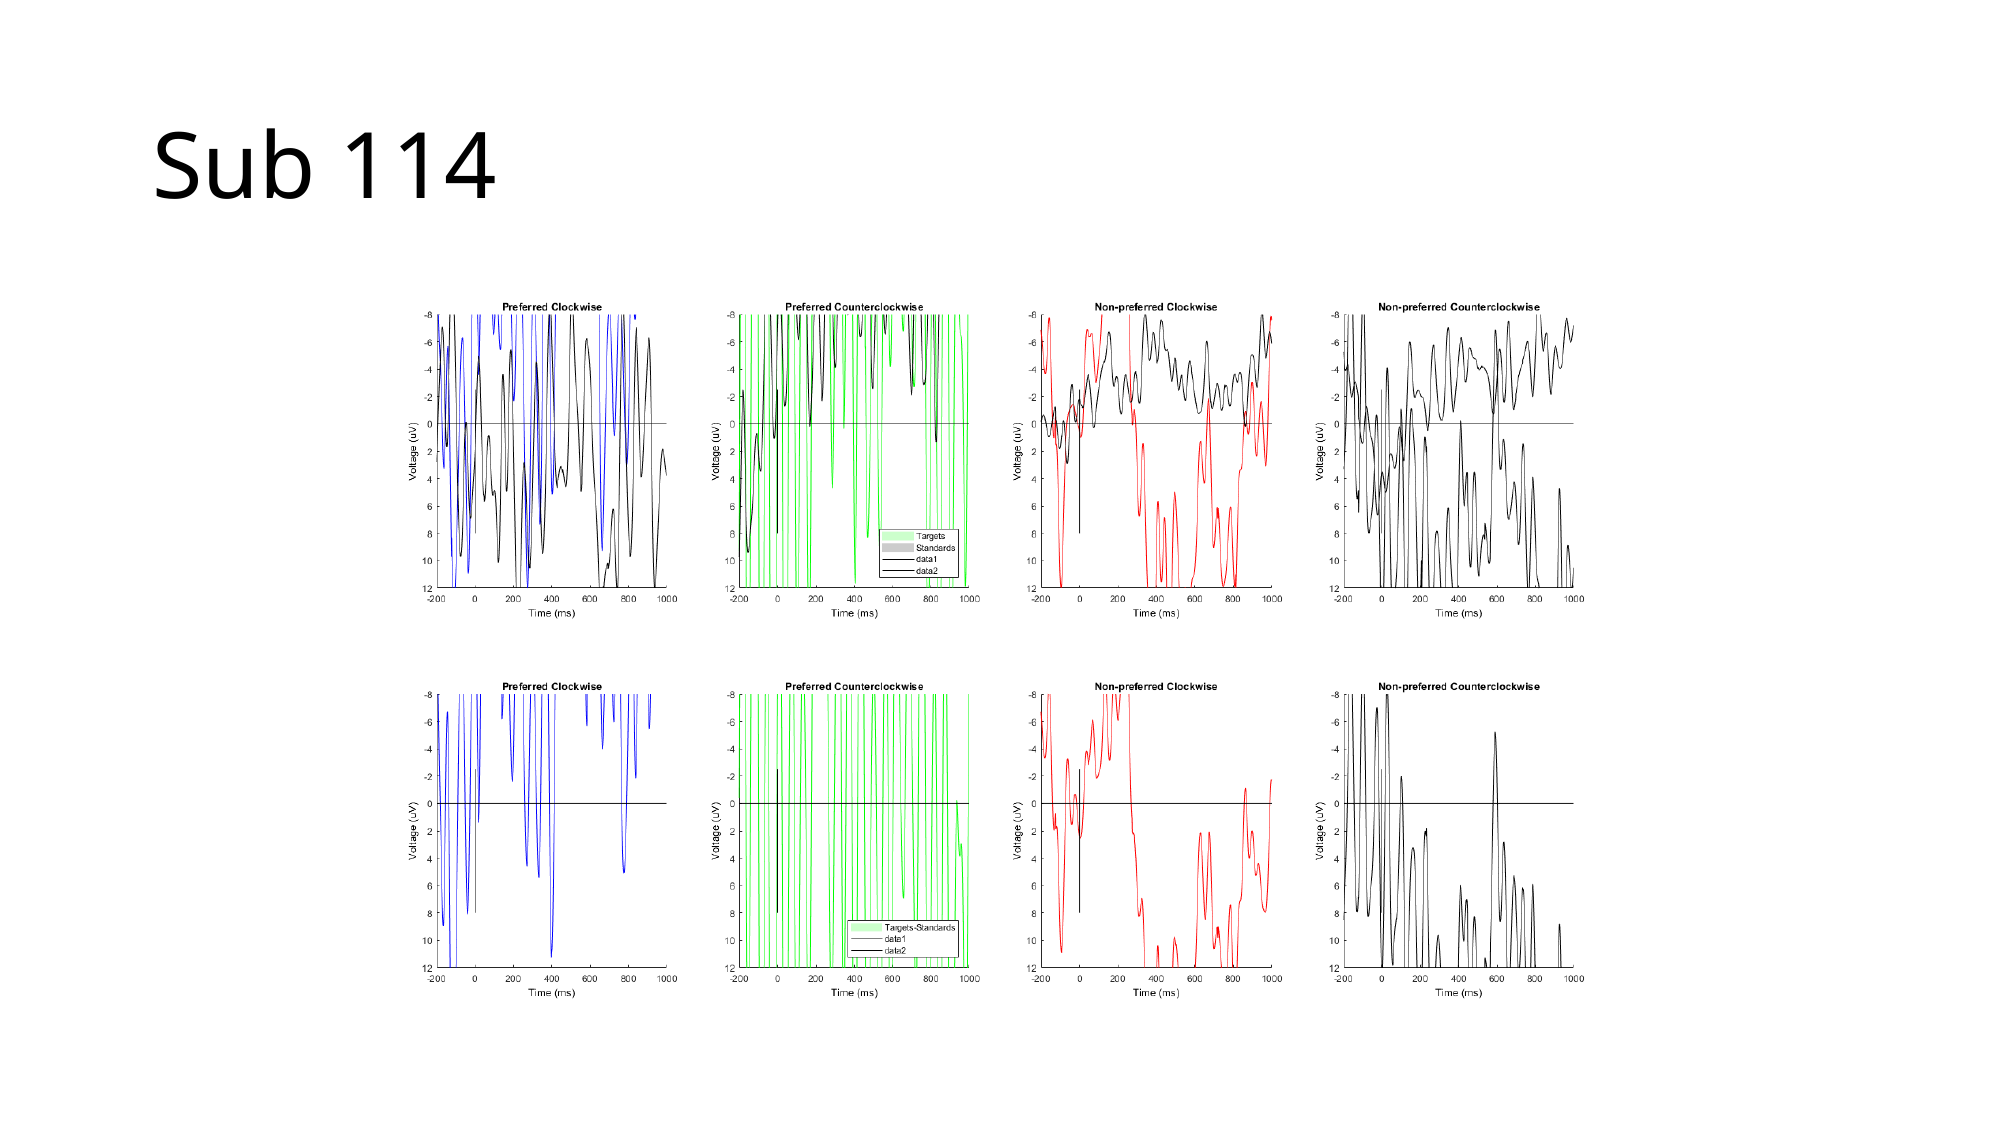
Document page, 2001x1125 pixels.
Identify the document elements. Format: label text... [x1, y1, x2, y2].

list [396, 299, 1604, 1014]
title Sub 114 [137, 59, 1863, 278]
